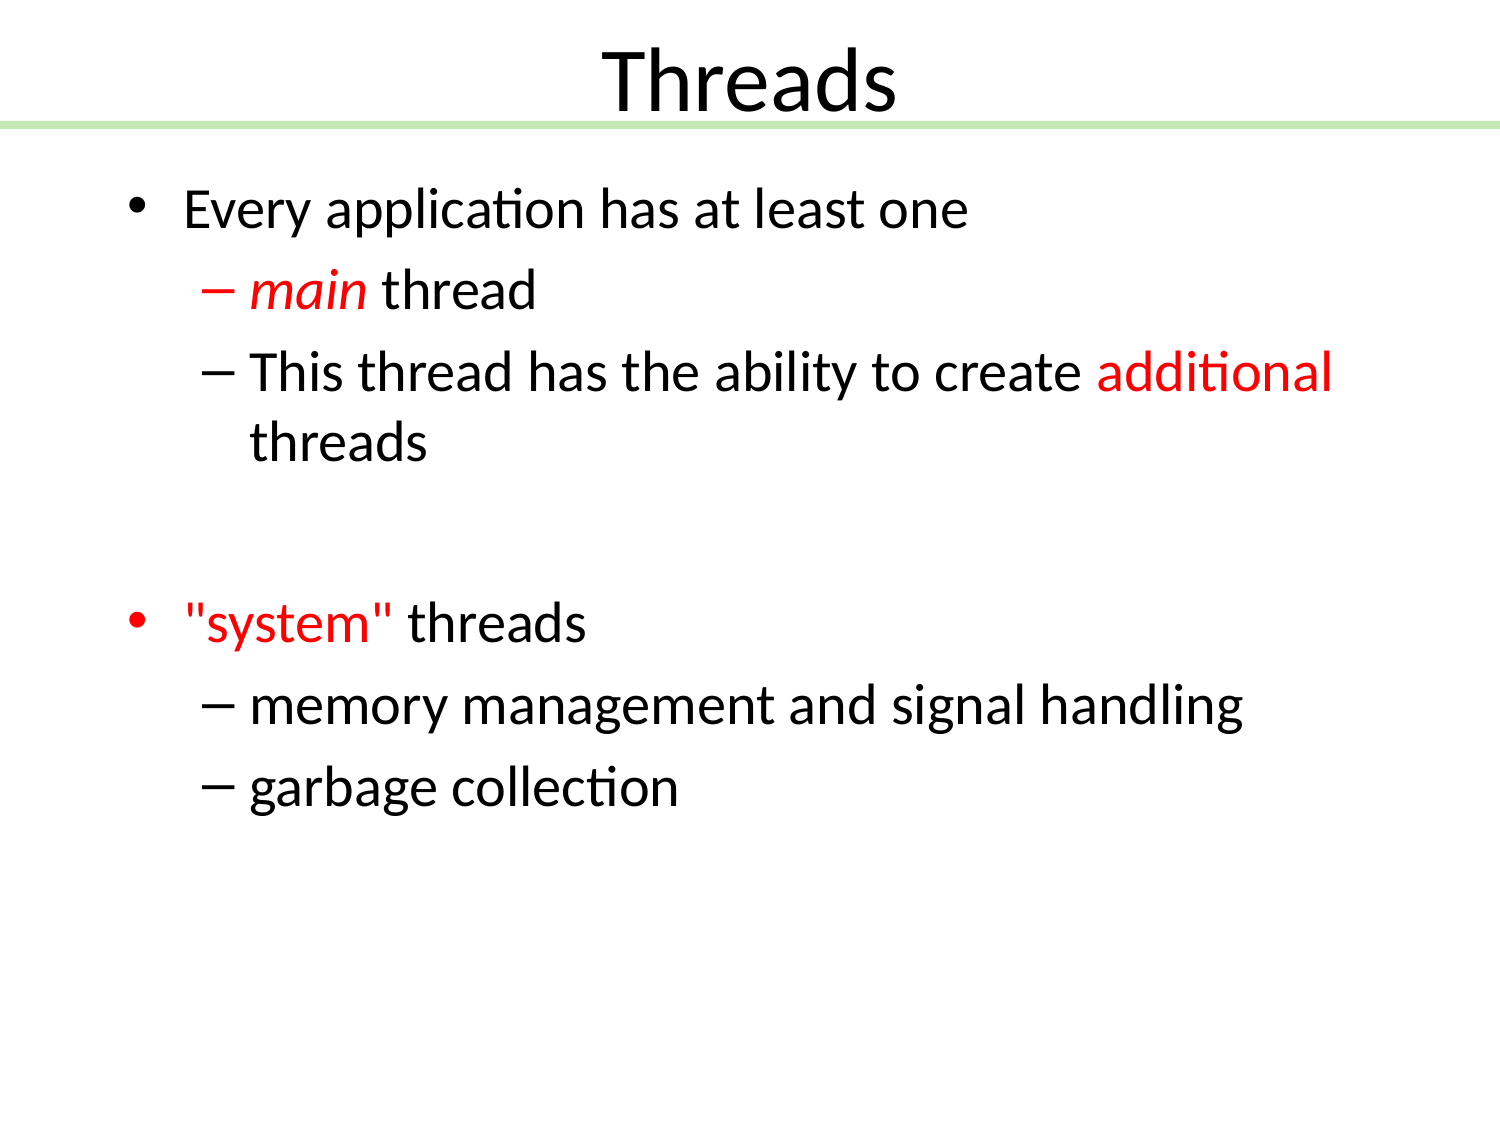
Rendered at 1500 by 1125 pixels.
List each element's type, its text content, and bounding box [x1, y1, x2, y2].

title Threads [112, 12, 1388, 162]
list Every application has at least one main thread This thread has the ability to create additional threads "system" threads memory management and signal handling garbage collection [112, 162, 1388, 938]
